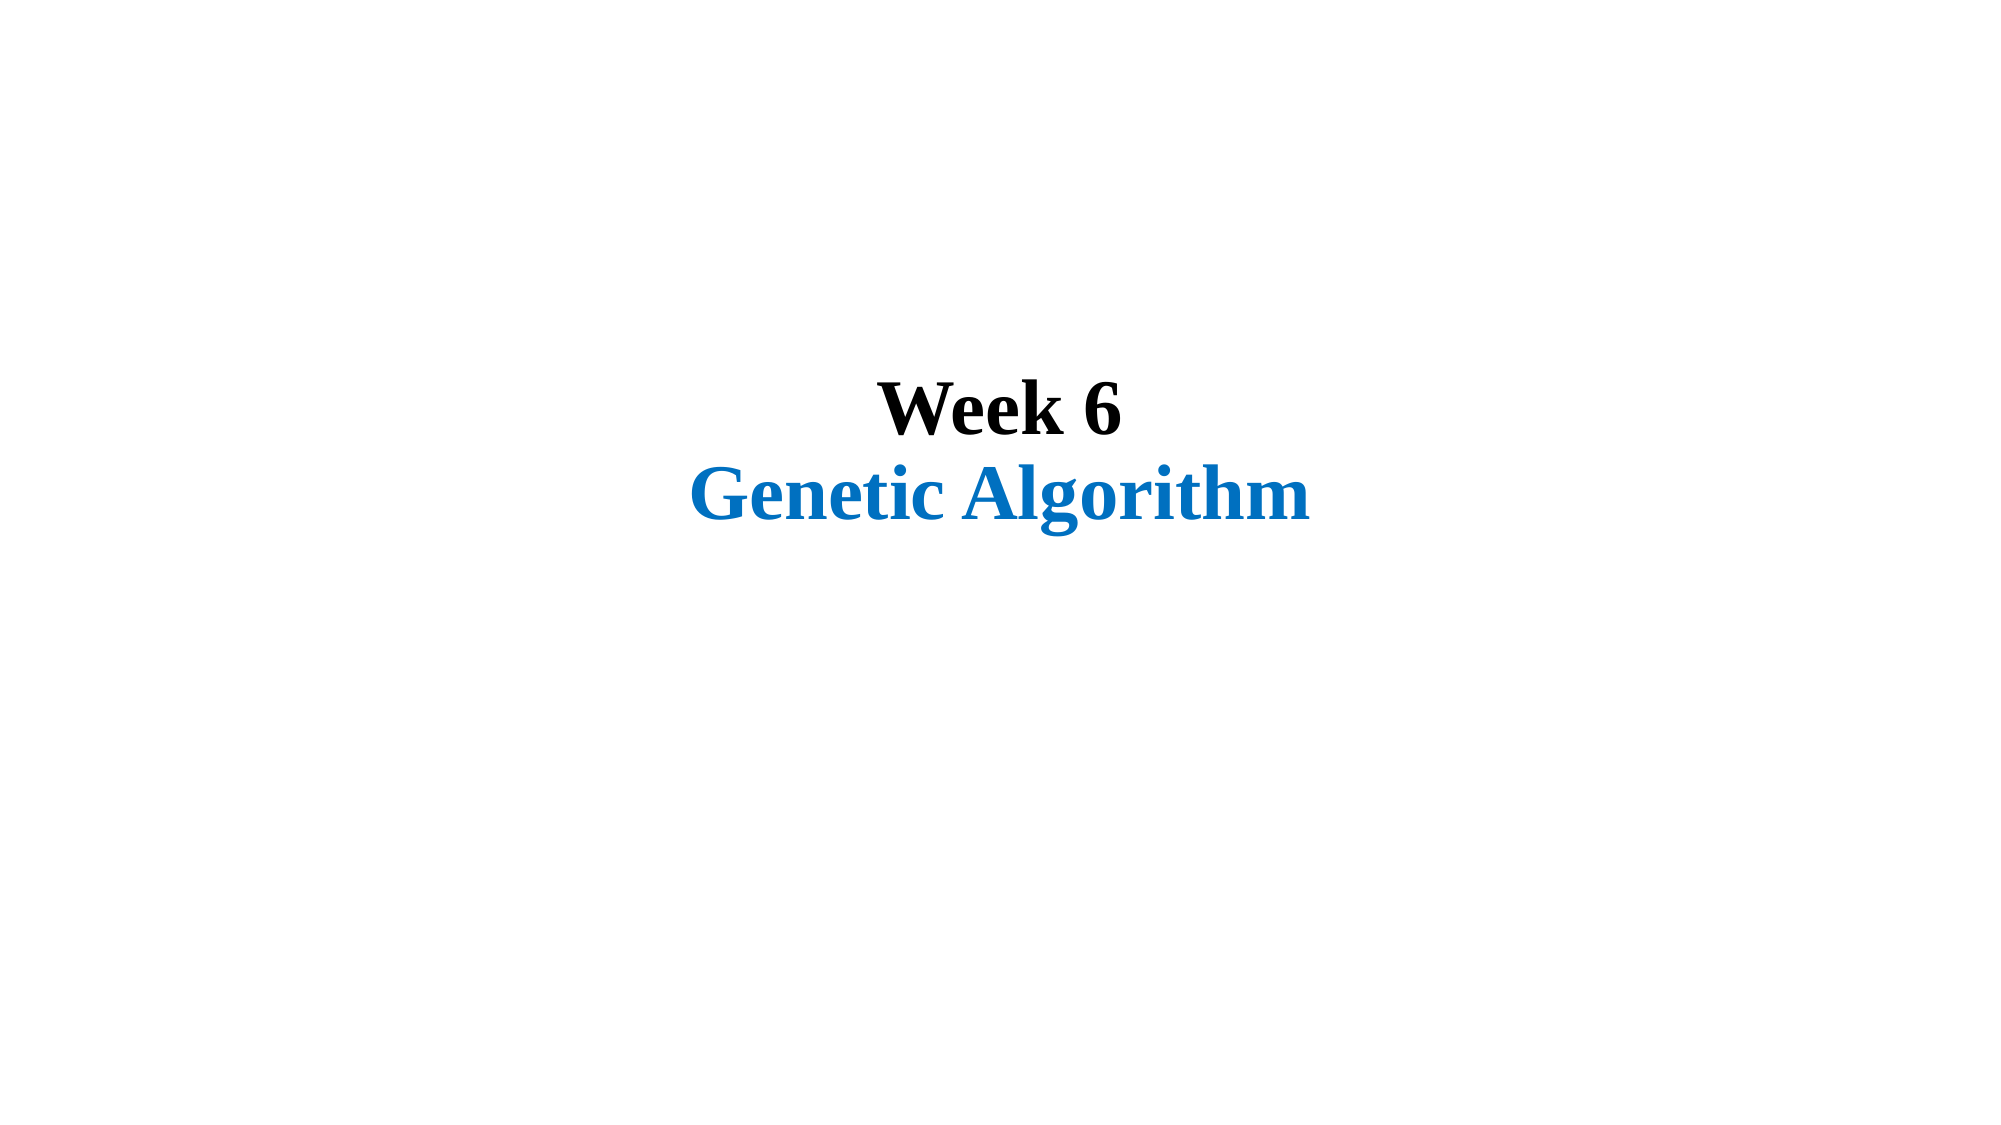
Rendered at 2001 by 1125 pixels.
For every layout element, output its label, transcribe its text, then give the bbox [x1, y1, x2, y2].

title Week 6 Genetic Algorithm [249, 184, 1750, 576]
